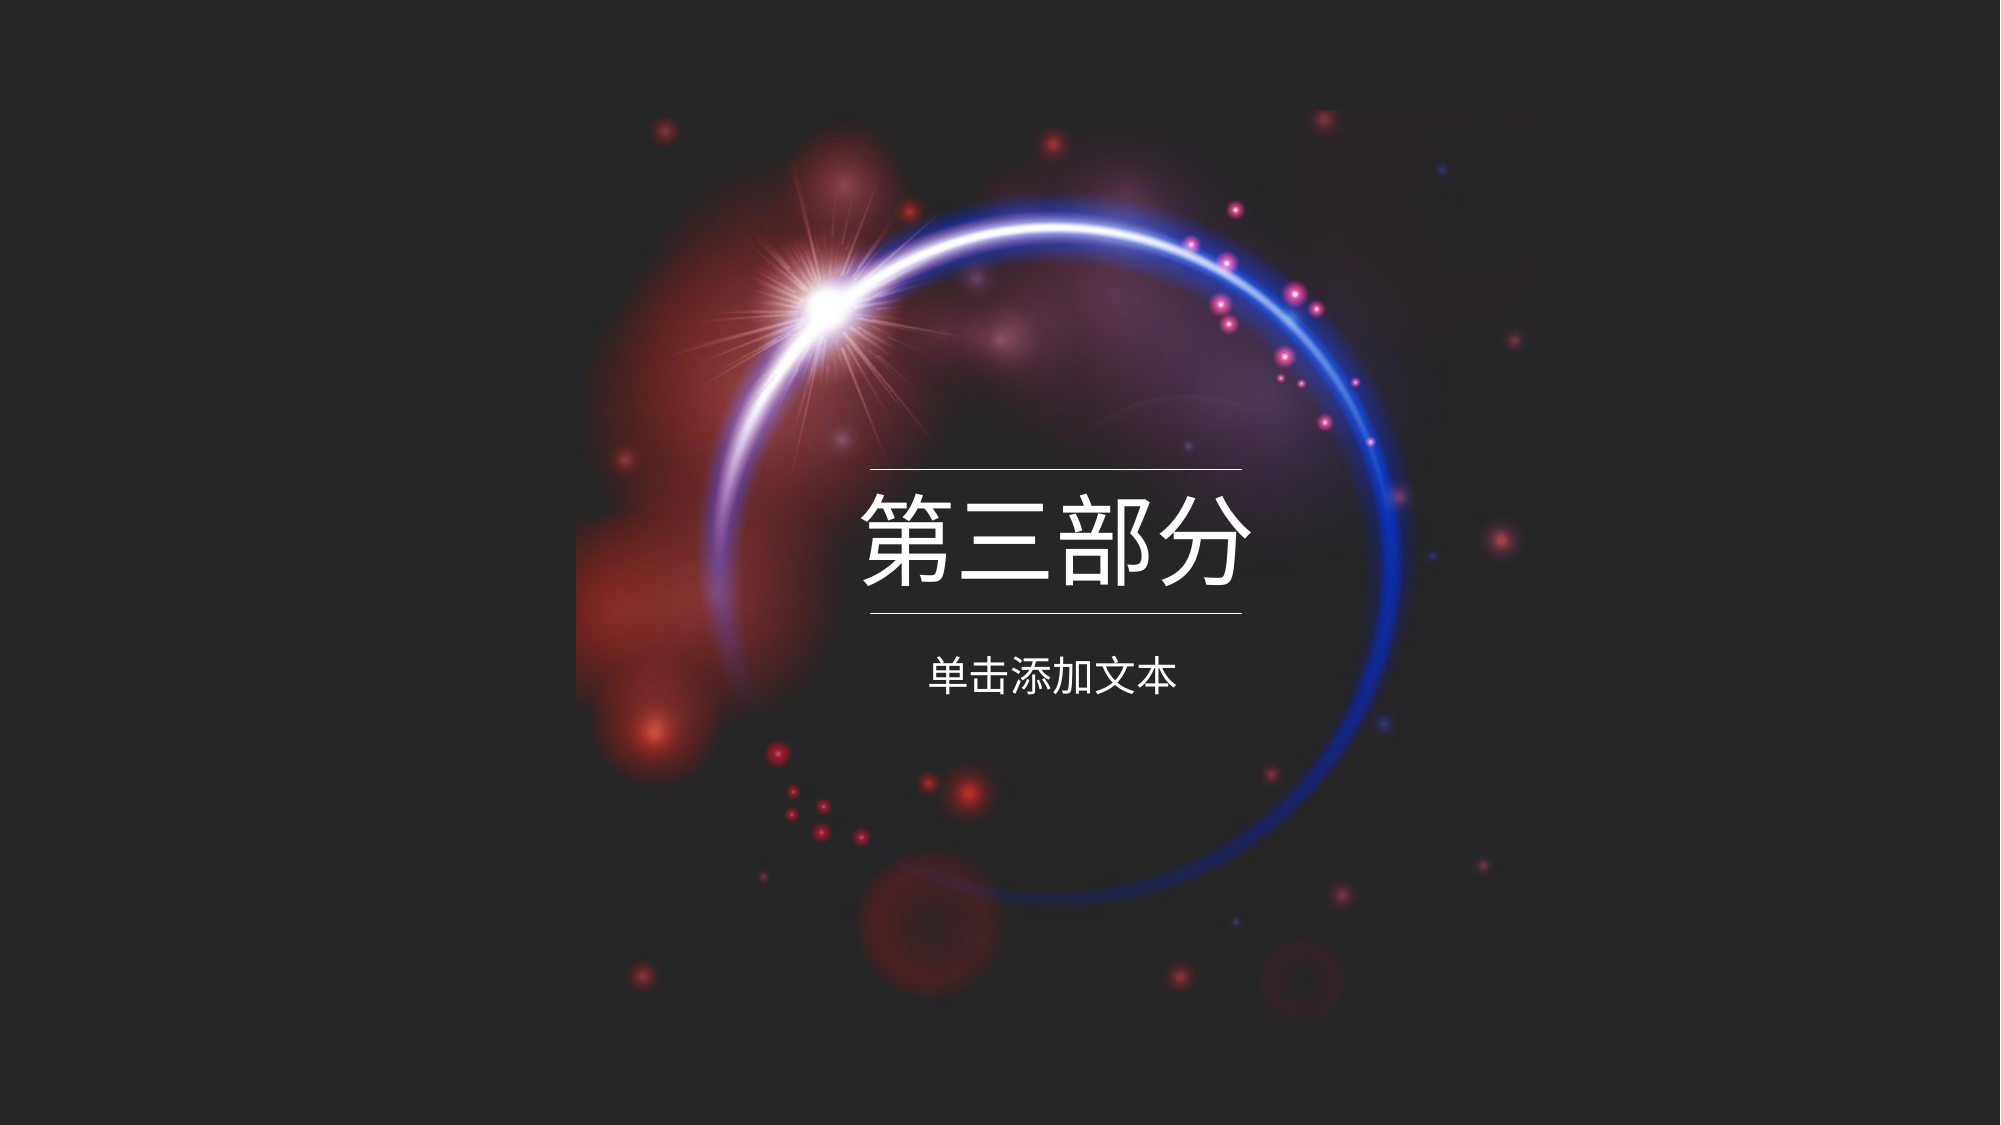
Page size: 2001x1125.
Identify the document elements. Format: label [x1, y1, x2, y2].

picture [576, 110, 1536, 1015]
